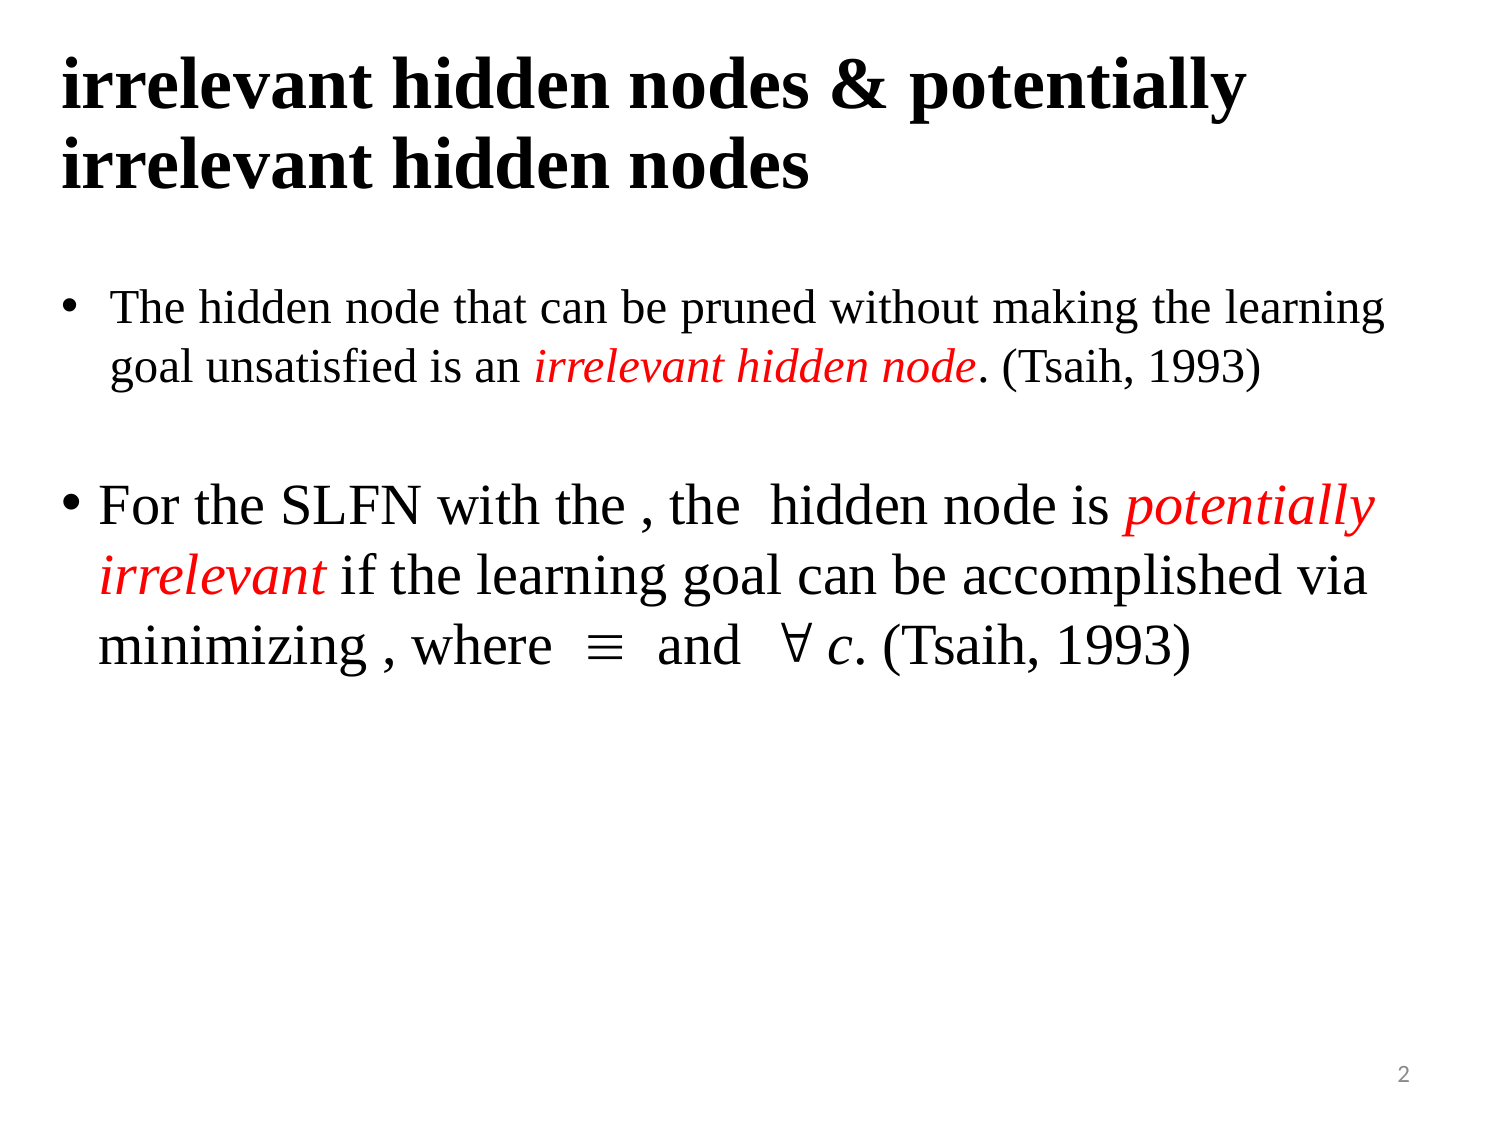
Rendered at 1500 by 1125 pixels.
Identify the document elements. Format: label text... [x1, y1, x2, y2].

slide_number 2 [1074, 1042, 1425, 1103]
list The hidden node that can be pruned without making the learning goal unsatisfied is an irrelevant hidden node. (Tsaih, 1993) [46, 267, 1402, 459]
text_box irrelevant hidden nodes & potentially irrelevant hidden nodes [46, 36, 1476, 213]
